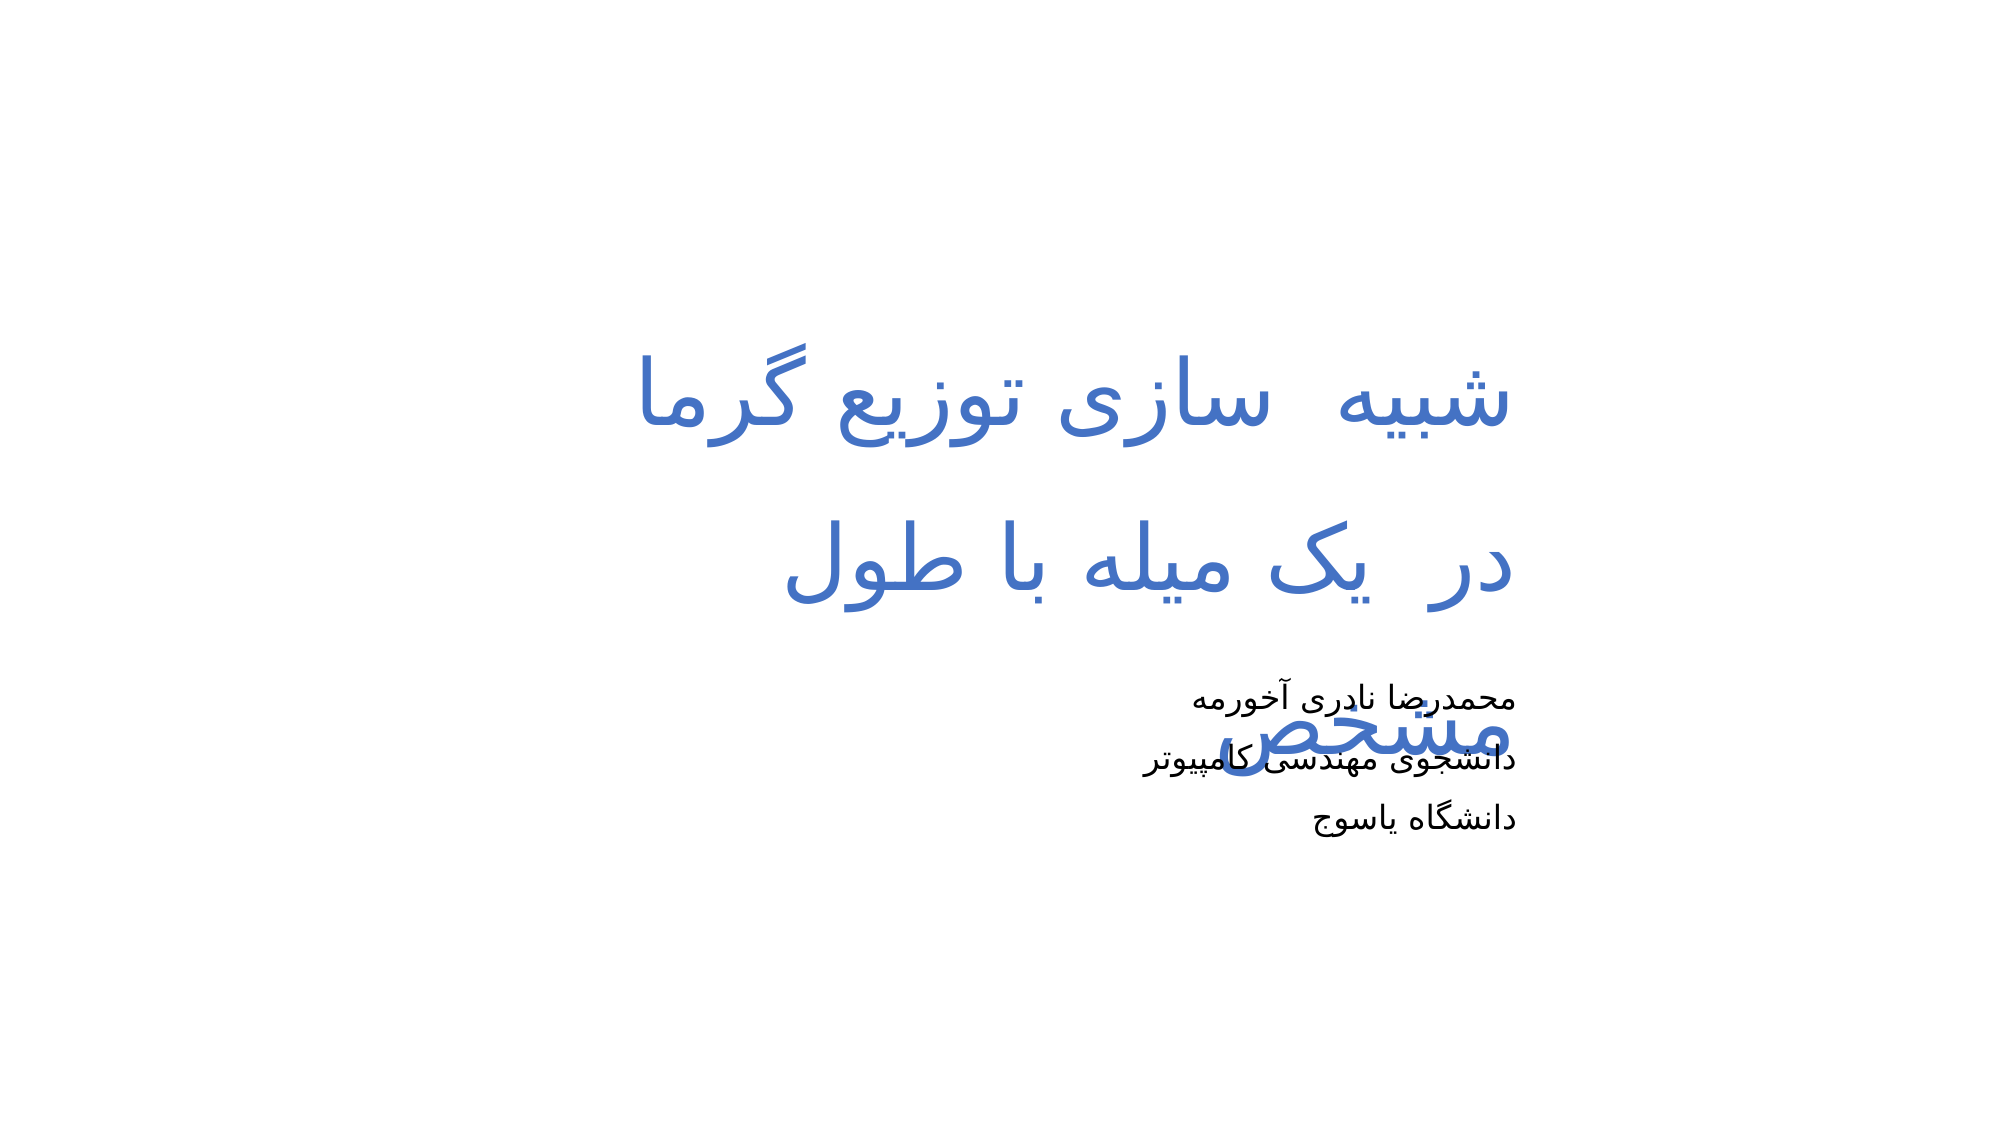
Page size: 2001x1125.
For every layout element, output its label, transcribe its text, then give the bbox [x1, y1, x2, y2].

text_box محمدرضا نادری آخورمه دانشجوی مهندسی کامپیوتر دانشگاه یاسوج [494, 648, 1533, 844]
text_box شبیه سازی توزیع گرما در یک میله با طول مشخص [515, 270, 1533, 648]
